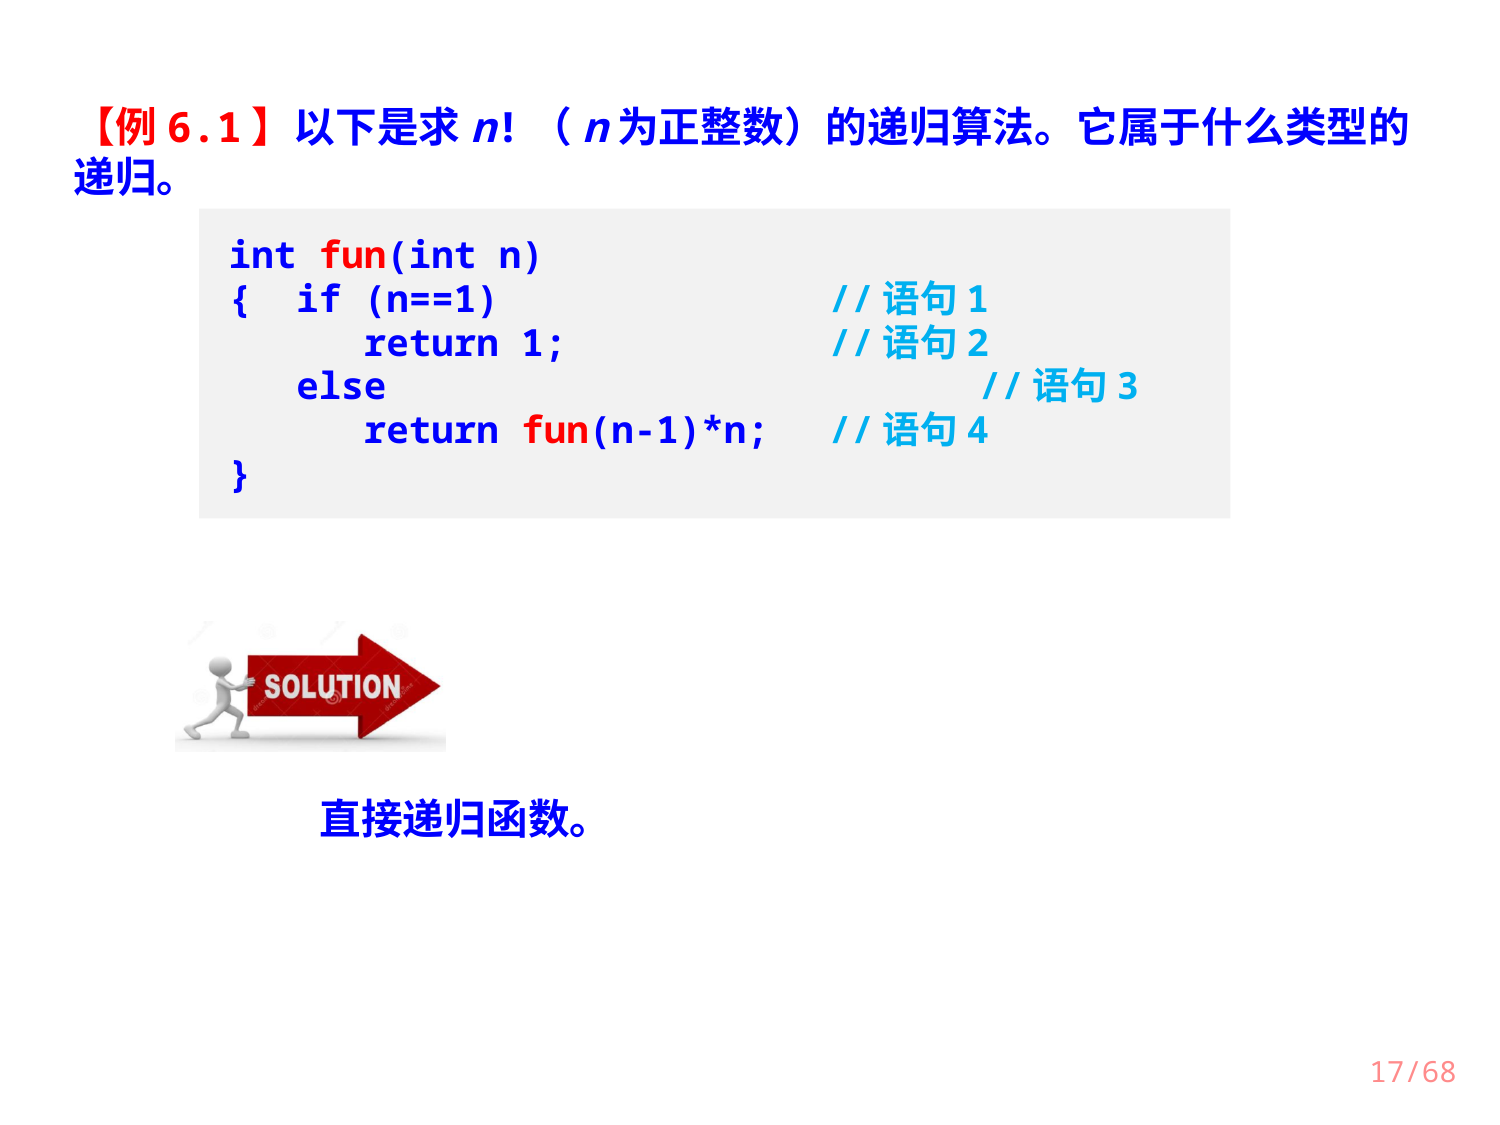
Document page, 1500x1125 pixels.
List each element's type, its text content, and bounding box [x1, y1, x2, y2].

text_box 直接递归函数。 [304, 773, 645, 851]
text_box 【例6.1】以下是求n!（n为正整数）的递归算法。它属于什么类型的递归。 [58, 93, 1465, 209]
slide_number 17/68 [1324, 1042, 1472, 1103]
text_box int fun(int n) { if (n==1) //语句1 return 1; //语句2 else //语句3 return fun(n-1)*n; //语句4 } [197, 206, 1233, 520]
picture [175, 620, 446, 752]
